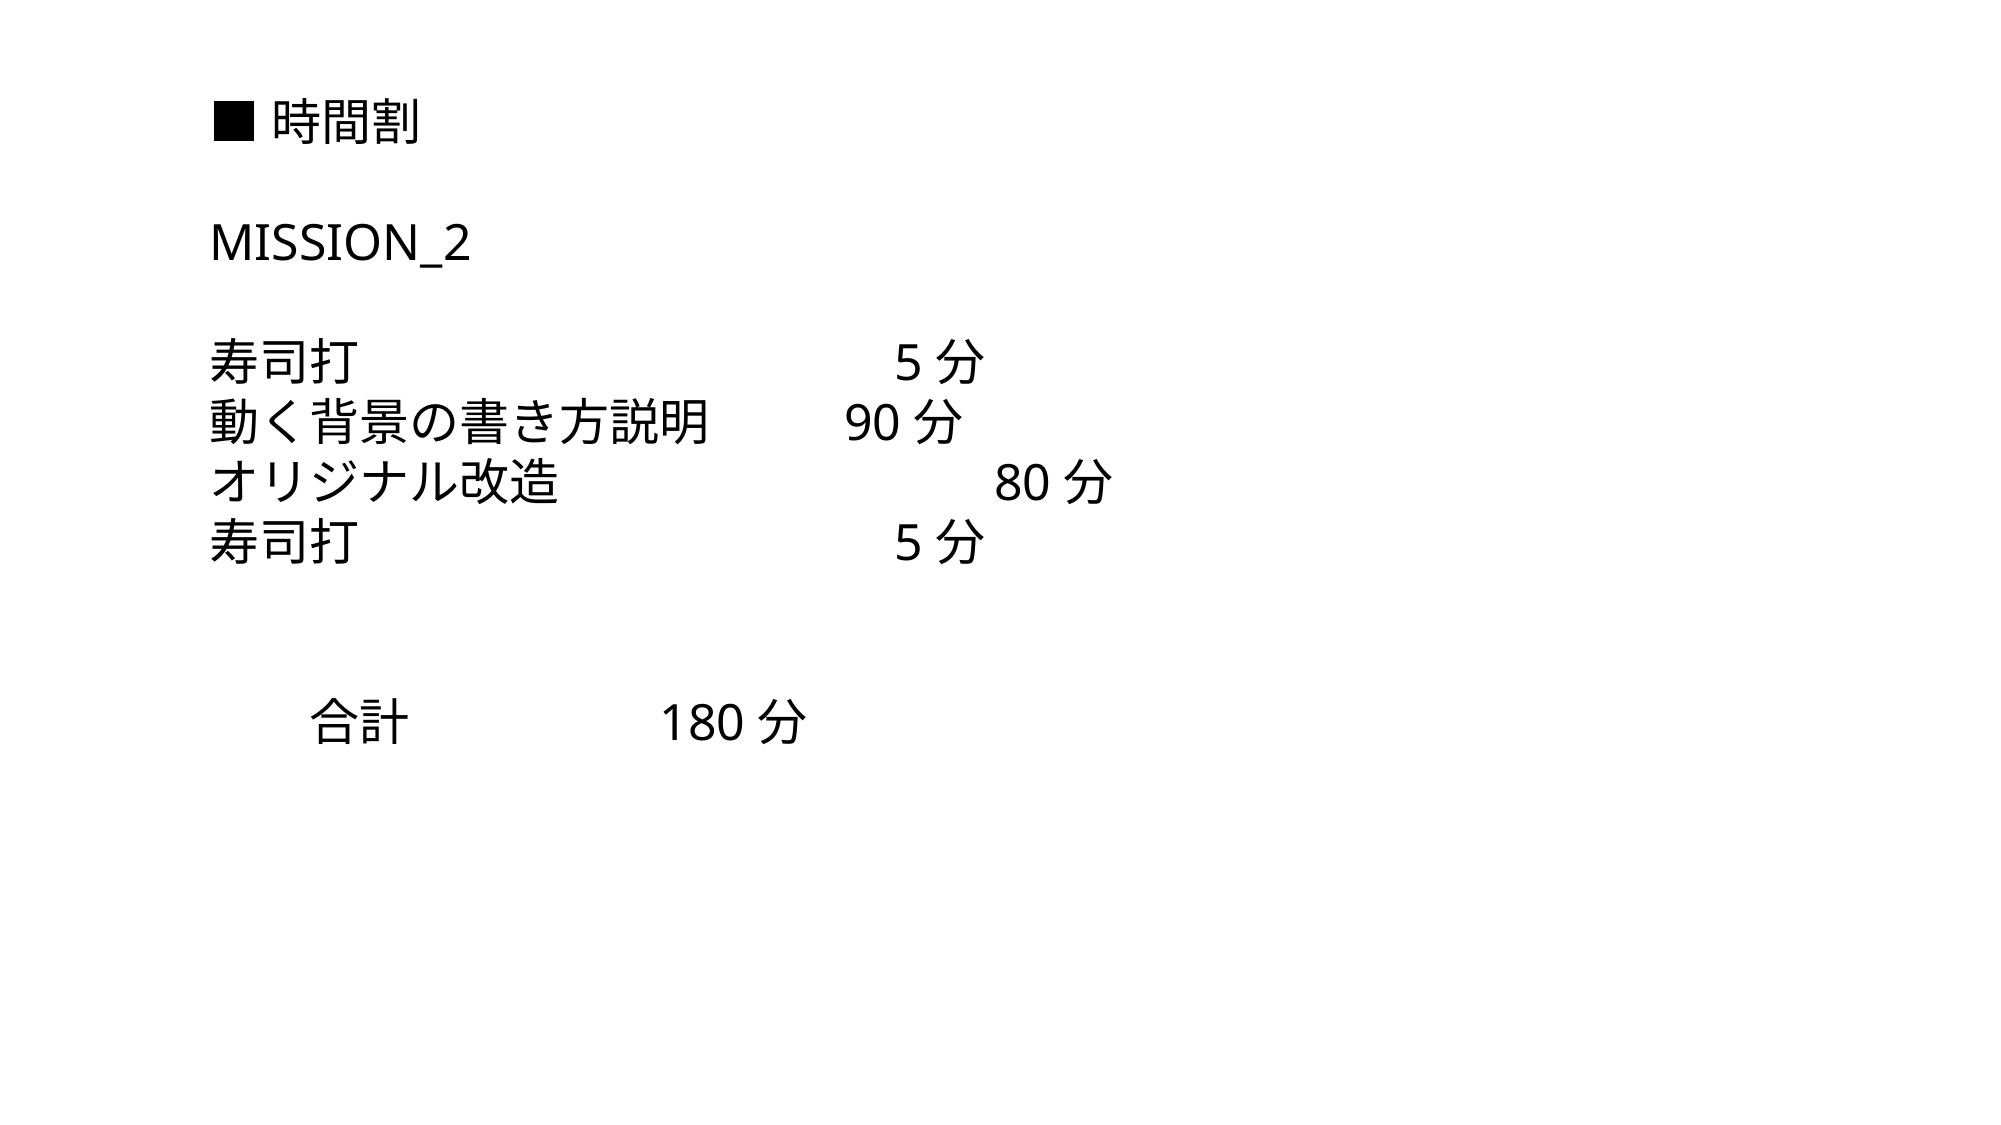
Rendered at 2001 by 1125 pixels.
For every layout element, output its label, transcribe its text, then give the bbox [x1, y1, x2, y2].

text_box ■時間割 MISSION_2 寿司打 5分 動く背景の書き方説明 90分 オリジナル改造 80分 寿司打 5分 合計 180分 [195, 82, 1865, 758]
